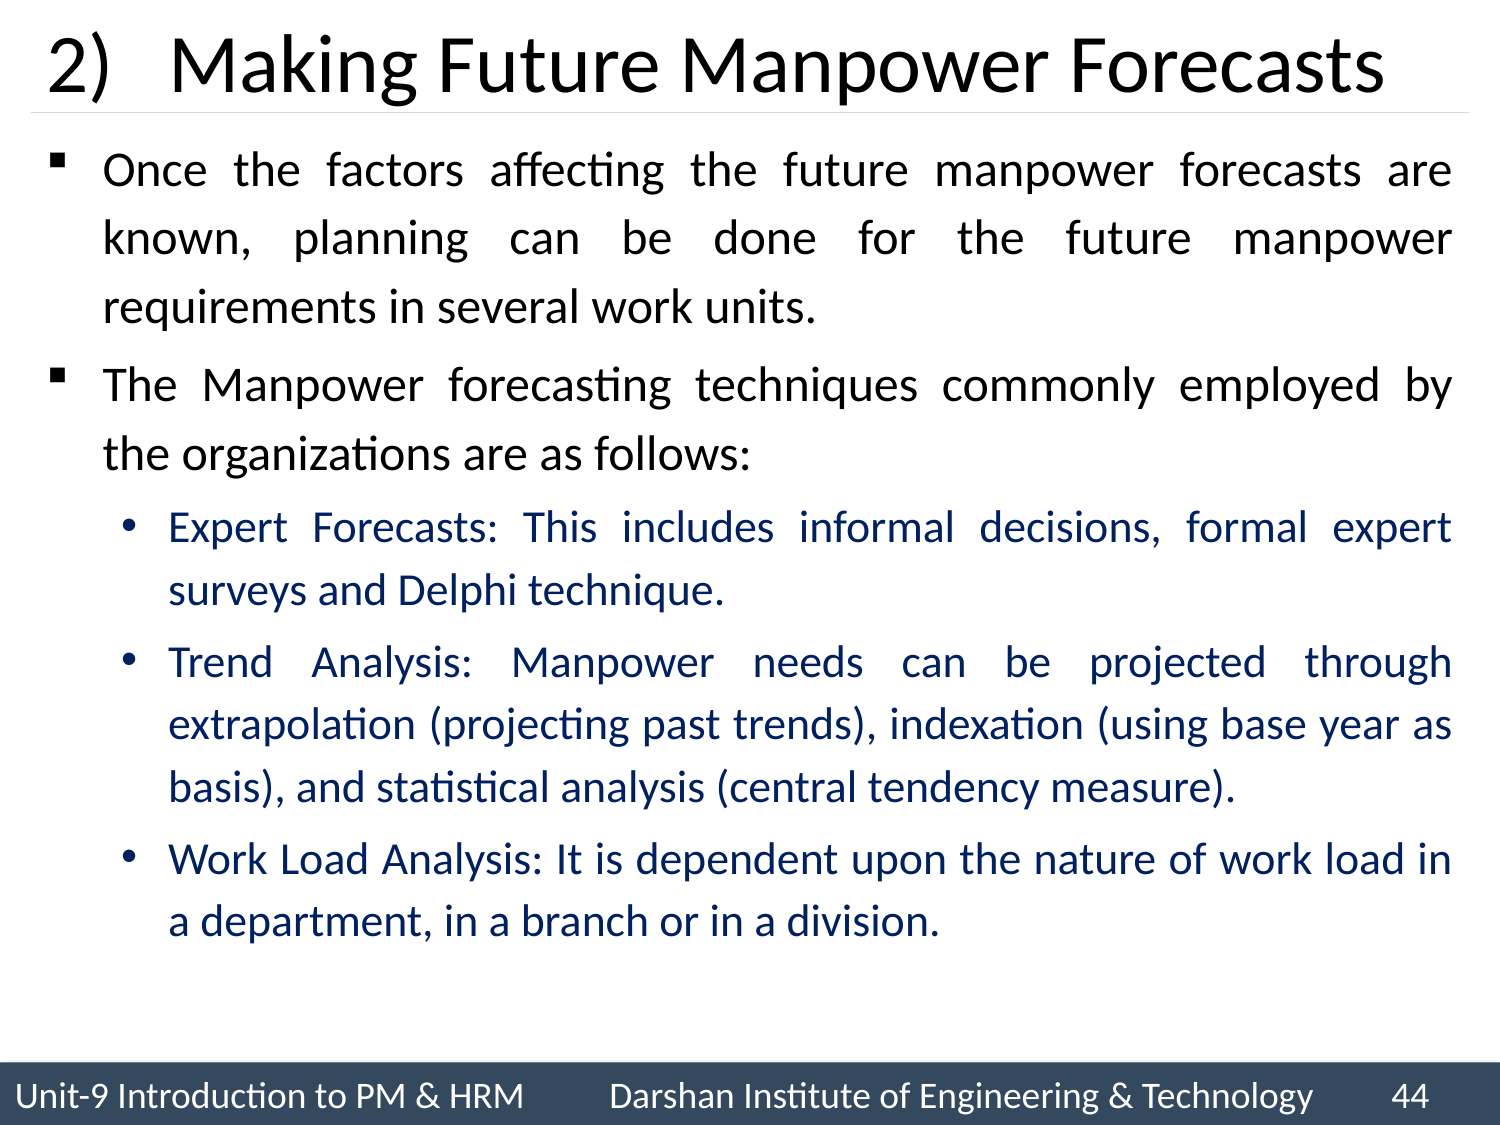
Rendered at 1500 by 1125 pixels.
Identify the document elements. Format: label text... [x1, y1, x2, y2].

list Once the factors affecting the future manpower forecasts are known, planning can be done for the future manpower requirements in several work units. The Manpower forecasting techniques commonly employed by the organizations are as follows: Expert Forecasts: This includes informal decisions, formal expert surveys and Delphi technique. Trend Analysis: Manpower needs can be projected through extrapolation (projecting past trends), indexation (using base year as basis), and statistical analysis (central tendency measure). Work Load Analysis: It is dependent upon the nature of work load in a department, in a branch or in a division. [31, 120, 1469, 1046]
title Making Future Manpower Forecasts [31, 0, 1469, 120]
